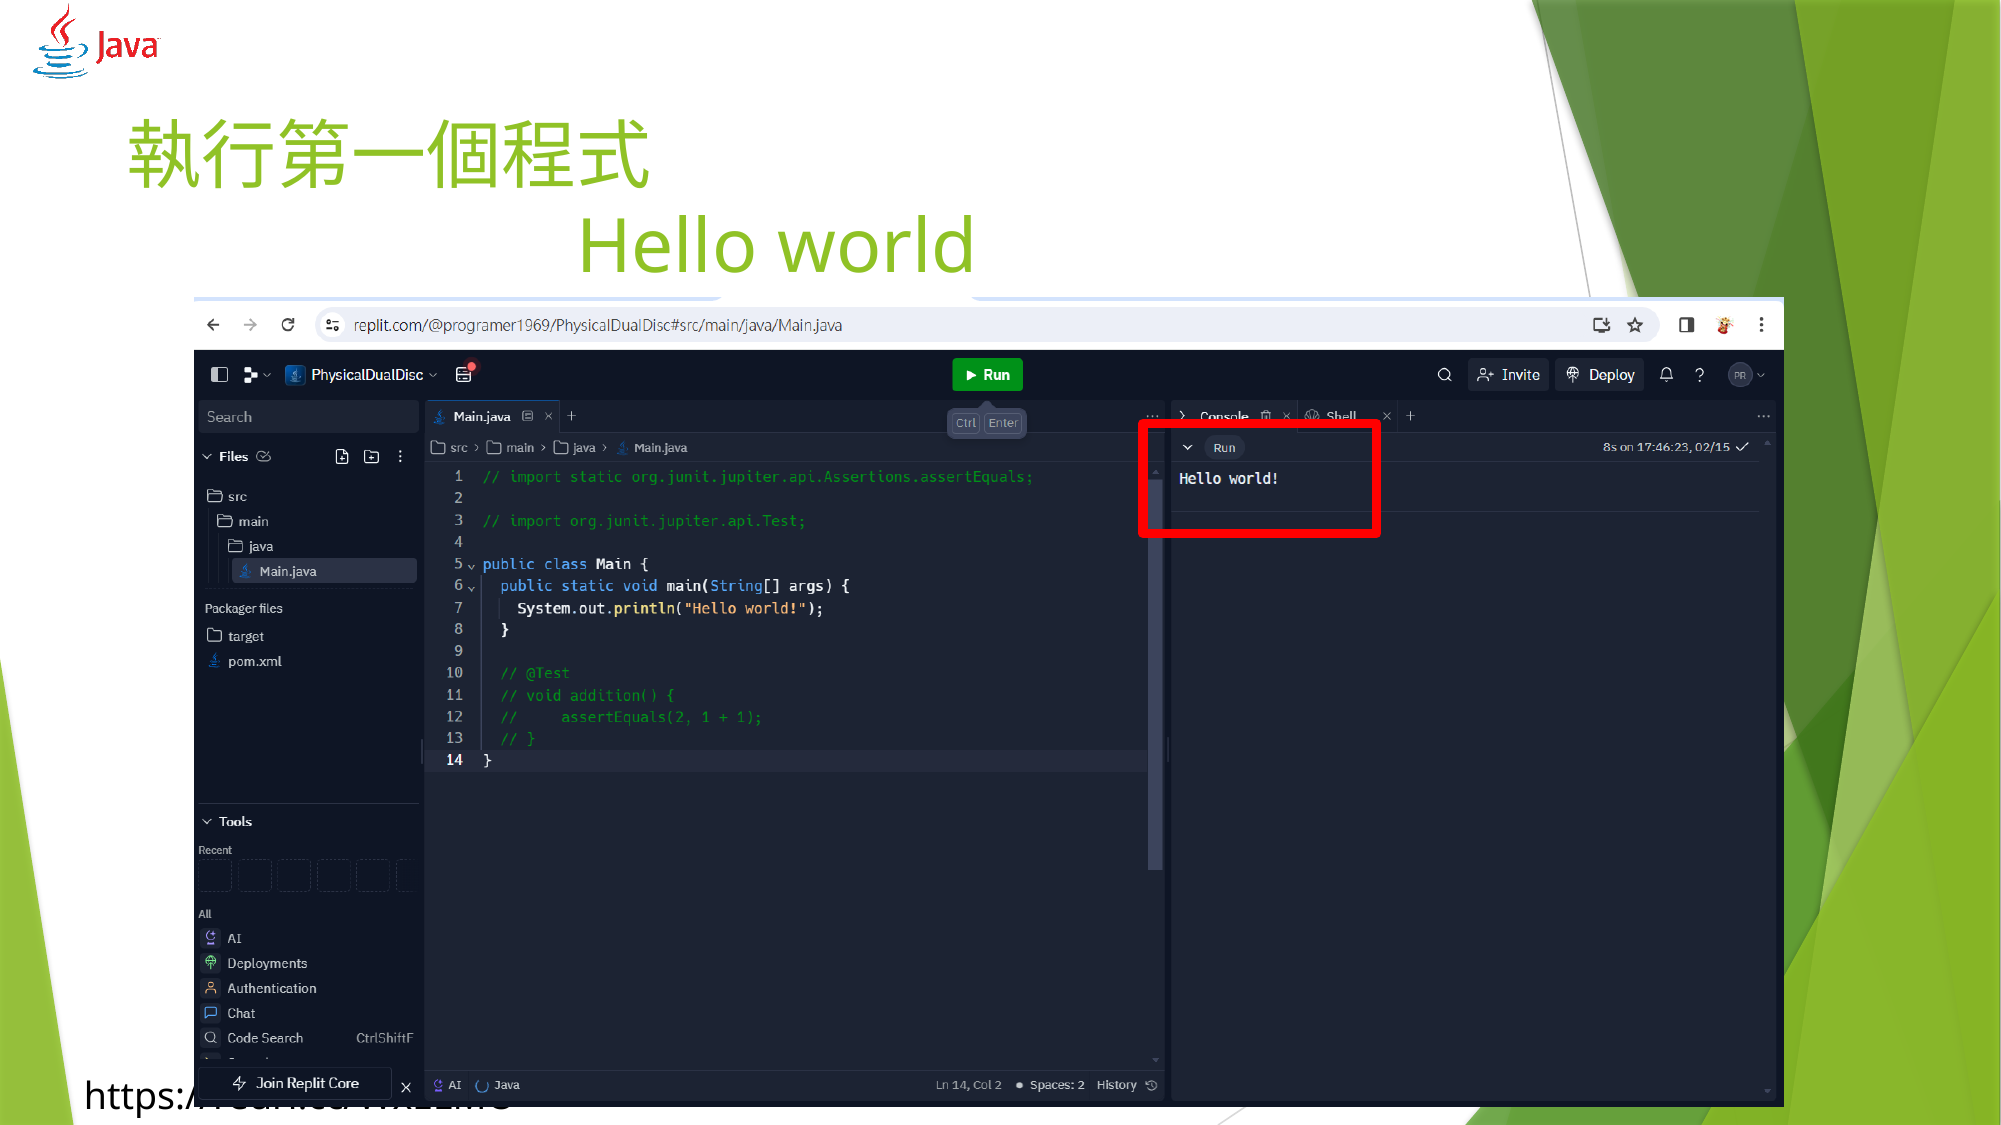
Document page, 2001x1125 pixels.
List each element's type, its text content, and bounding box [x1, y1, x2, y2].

picture [27, 1, 165, 79]
title 執行第一個程式 Hello world [111, 99, 1522, 317]
picture [193, 297, 1784, 1107]
